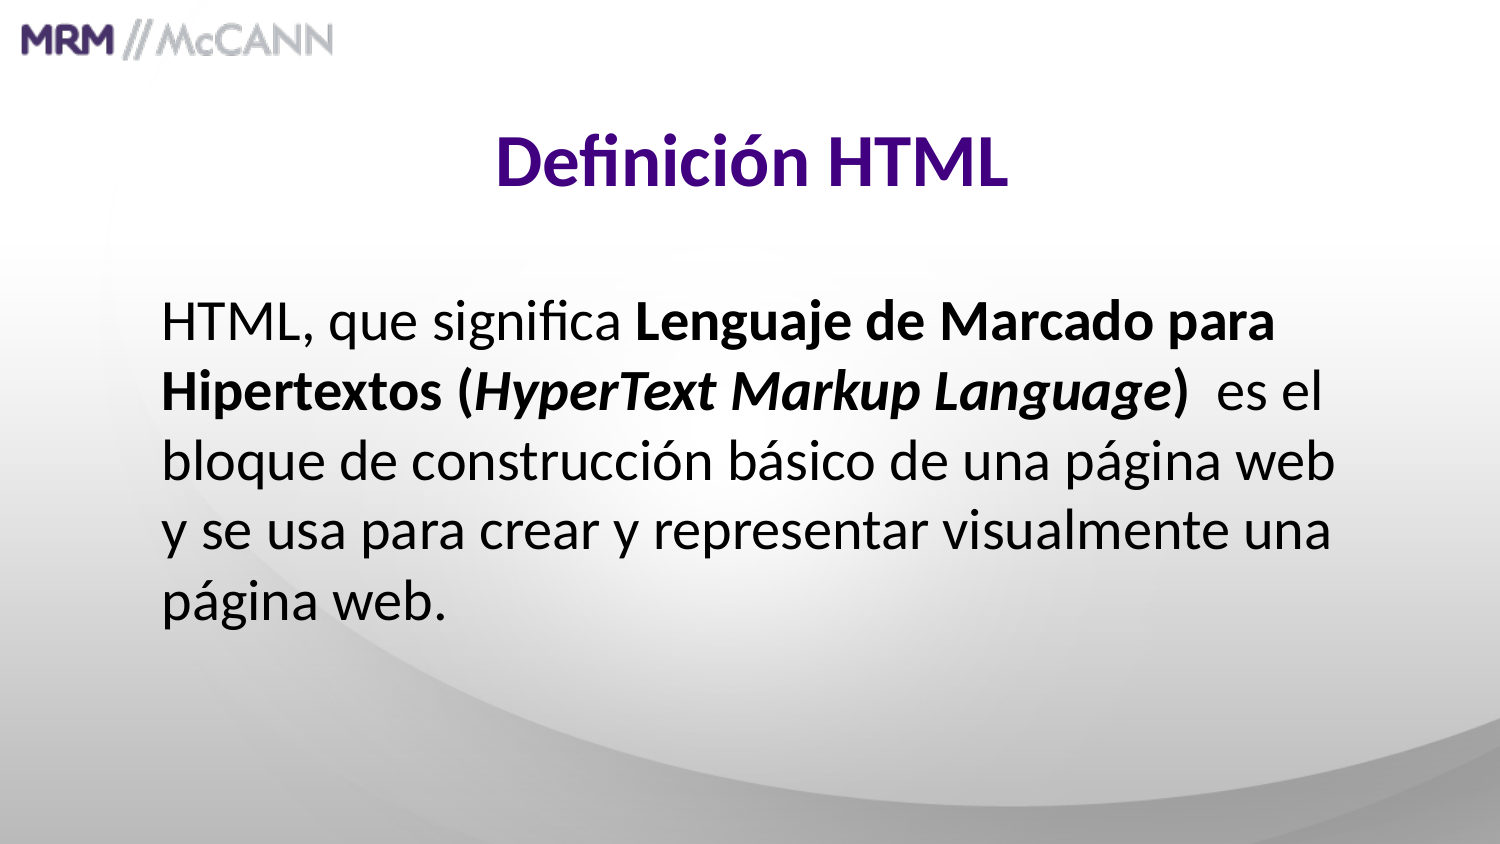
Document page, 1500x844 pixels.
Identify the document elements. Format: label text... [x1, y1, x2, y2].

text_box HTML, que significa Lenguaje de Marcado para Hipertextos (HyperText Markup Language) es el bloque de construcción básico de una página web y se usa para crear y representar visualmente una página web. [146, 274, 1380, 705]
picture [0, 0, 1500, 844]
text_box Definición HTML [136, 103, 1369, 209]
